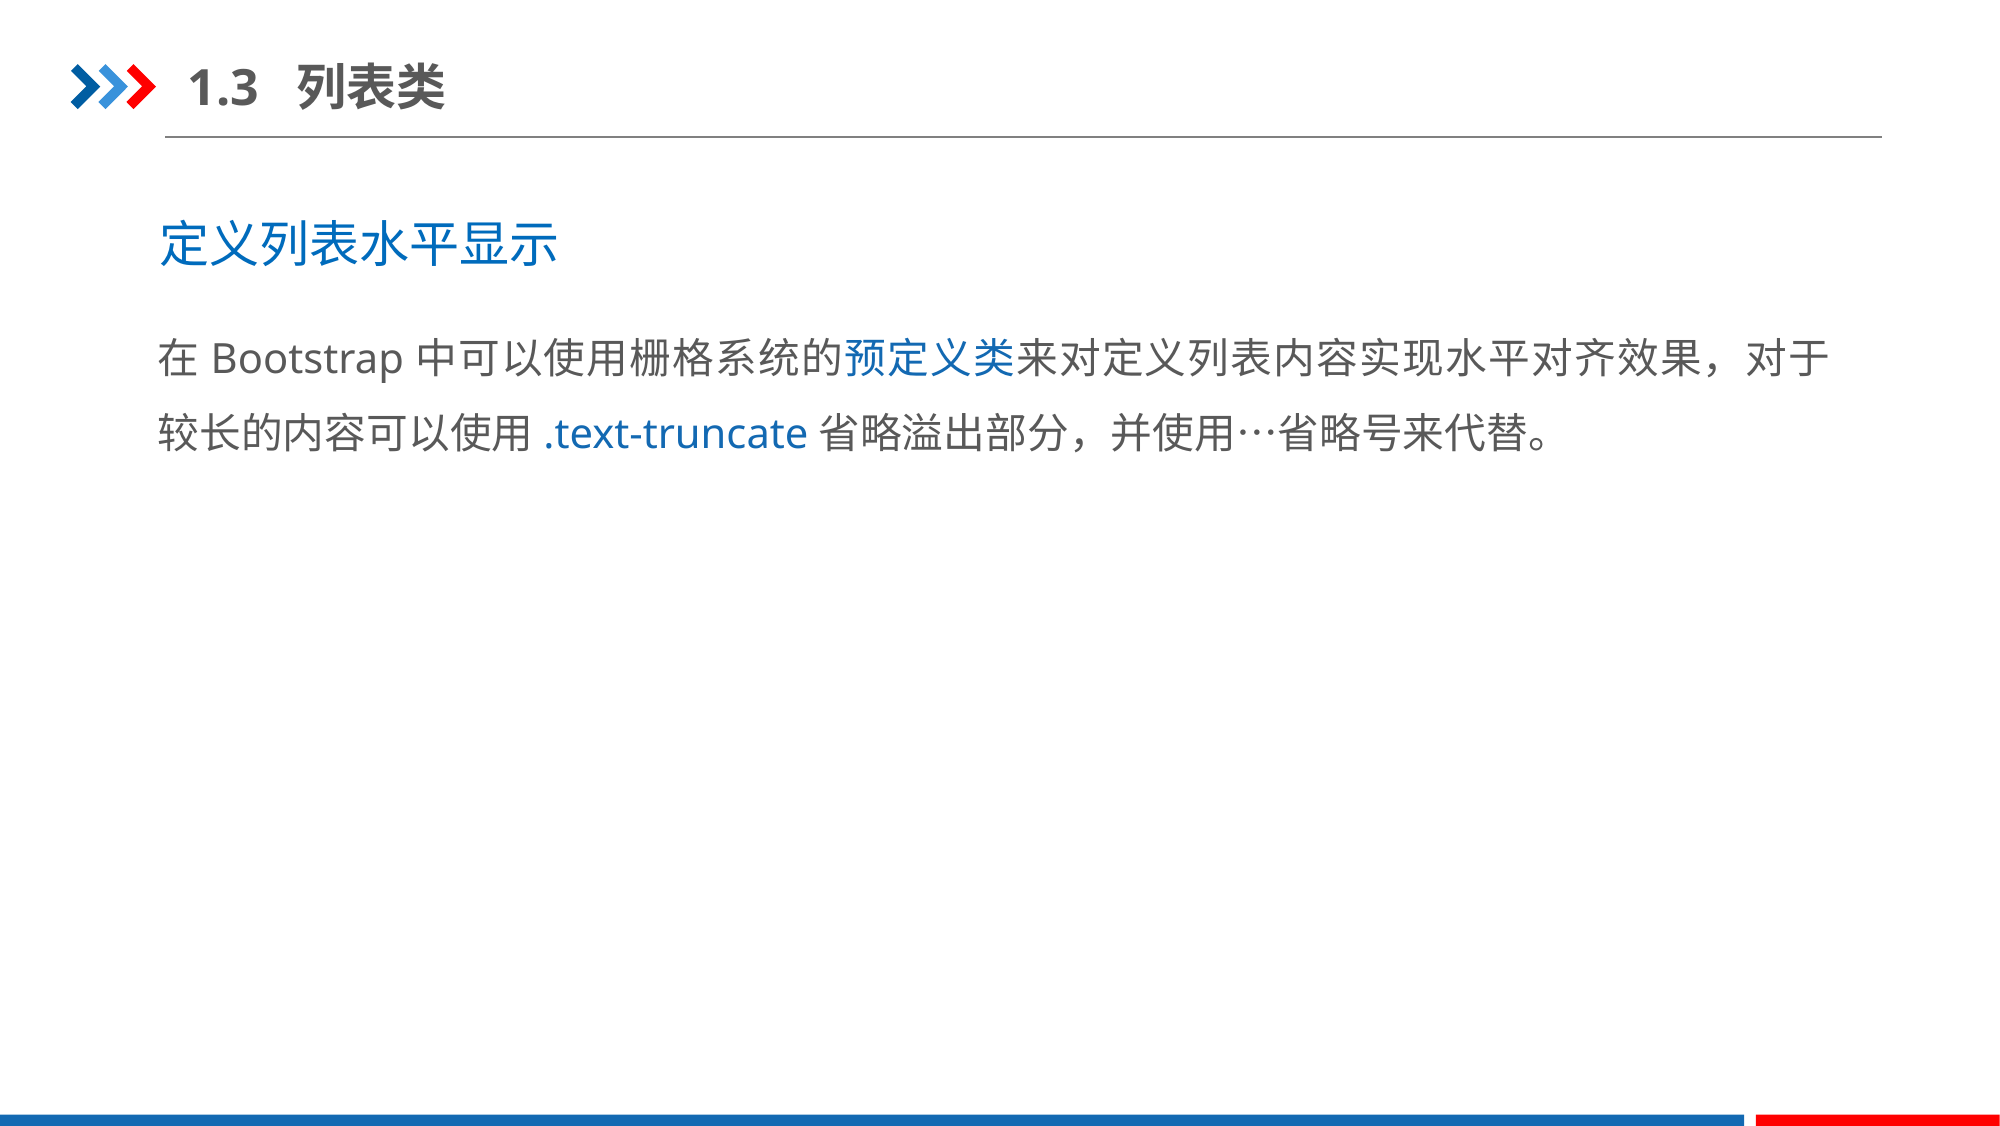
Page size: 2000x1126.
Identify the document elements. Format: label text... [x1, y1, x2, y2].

text_box 定义列表水平显示 [39, 172, 1706, 283]
text_box 1.3 列表类 [187, 43, 827, 127]
text_box 在Bootstrap中可以使用栅格系统的预定义类来对定义列表内容实现水平对齐效果，对于较长的内容可以使用.text-truncate省略溢出部分，并使用…省略号来代替。 [137, 296, 1851, 467]
